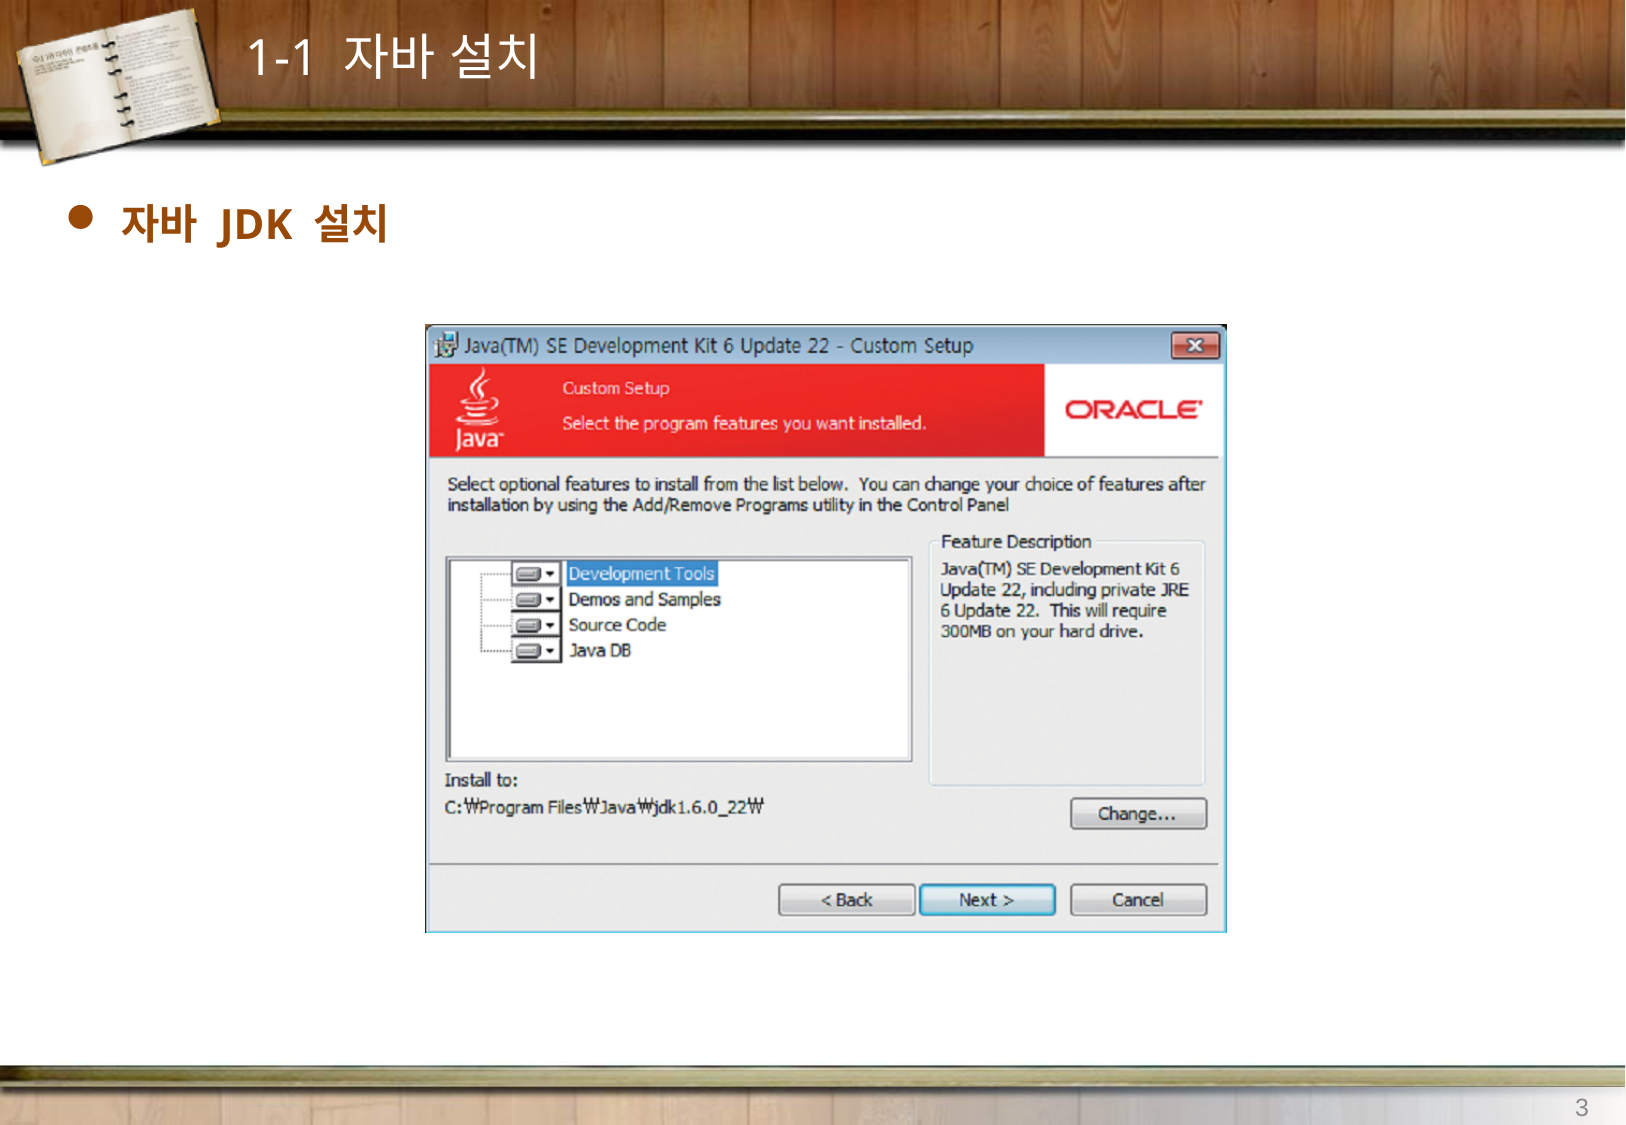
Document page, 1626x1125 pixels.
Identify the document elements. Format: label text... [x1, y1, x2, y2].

list 1-1 자바 설치 [230, 24, 1388, 94]
list 자바 JDK 설치 [48, 173, 1564, 1064]
slide_number 3 [1224, 1087, 1605, 1125]
picture [0, 0, 1626, 1125]
